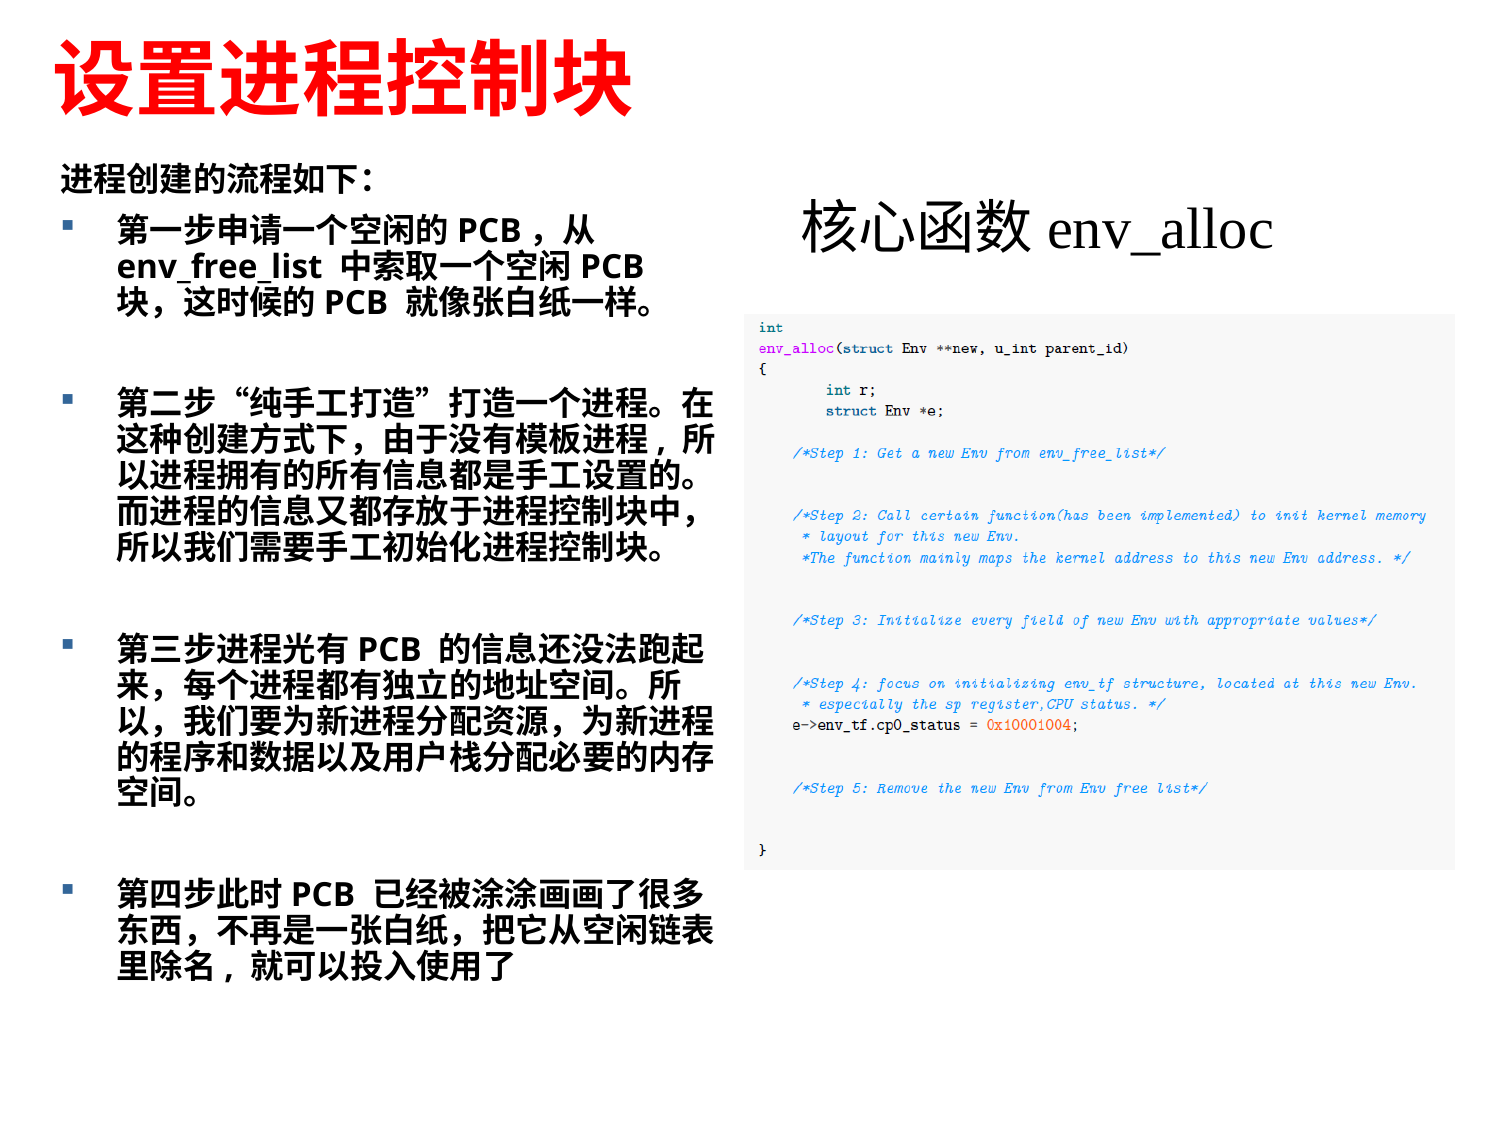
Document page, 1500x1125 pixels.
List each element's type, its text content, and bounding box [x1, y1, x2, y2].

list 进程创建的流程如下： 第一步申请一个空闲的PCB，从env_free_list 中索取一个空闲PCB 块，这时候的PCB 就像张白纸一样。 第二步“纯手工打造”打造一个进程。在这种创建方式下，由于没有模板进程, 所以进程拥有的所有信息都是手工设置的。而进程的信息又都存放于进程控制块中，所以我们需要手工初始化进程控制块。 第三步进程光有PCB 的信息还没法跑起来，每个进程都有独立的地址空间。所以，我们要为新进程分配资源，为新进程的程序和数据以及用户栈分配必要的内存空间。 第四步此时PCB 已经被涂涂画画了很多东西，不再是一张白纸，把它从空闲链表里除名, 就可以投入使用了 [45, 154, 738, 1016]
title 设置进程控制块 [37, 31, 1415, 120]
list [743, 314, 1455, 871]
text_box 核心函数env_alloc [785, 183, 1360, 268]
